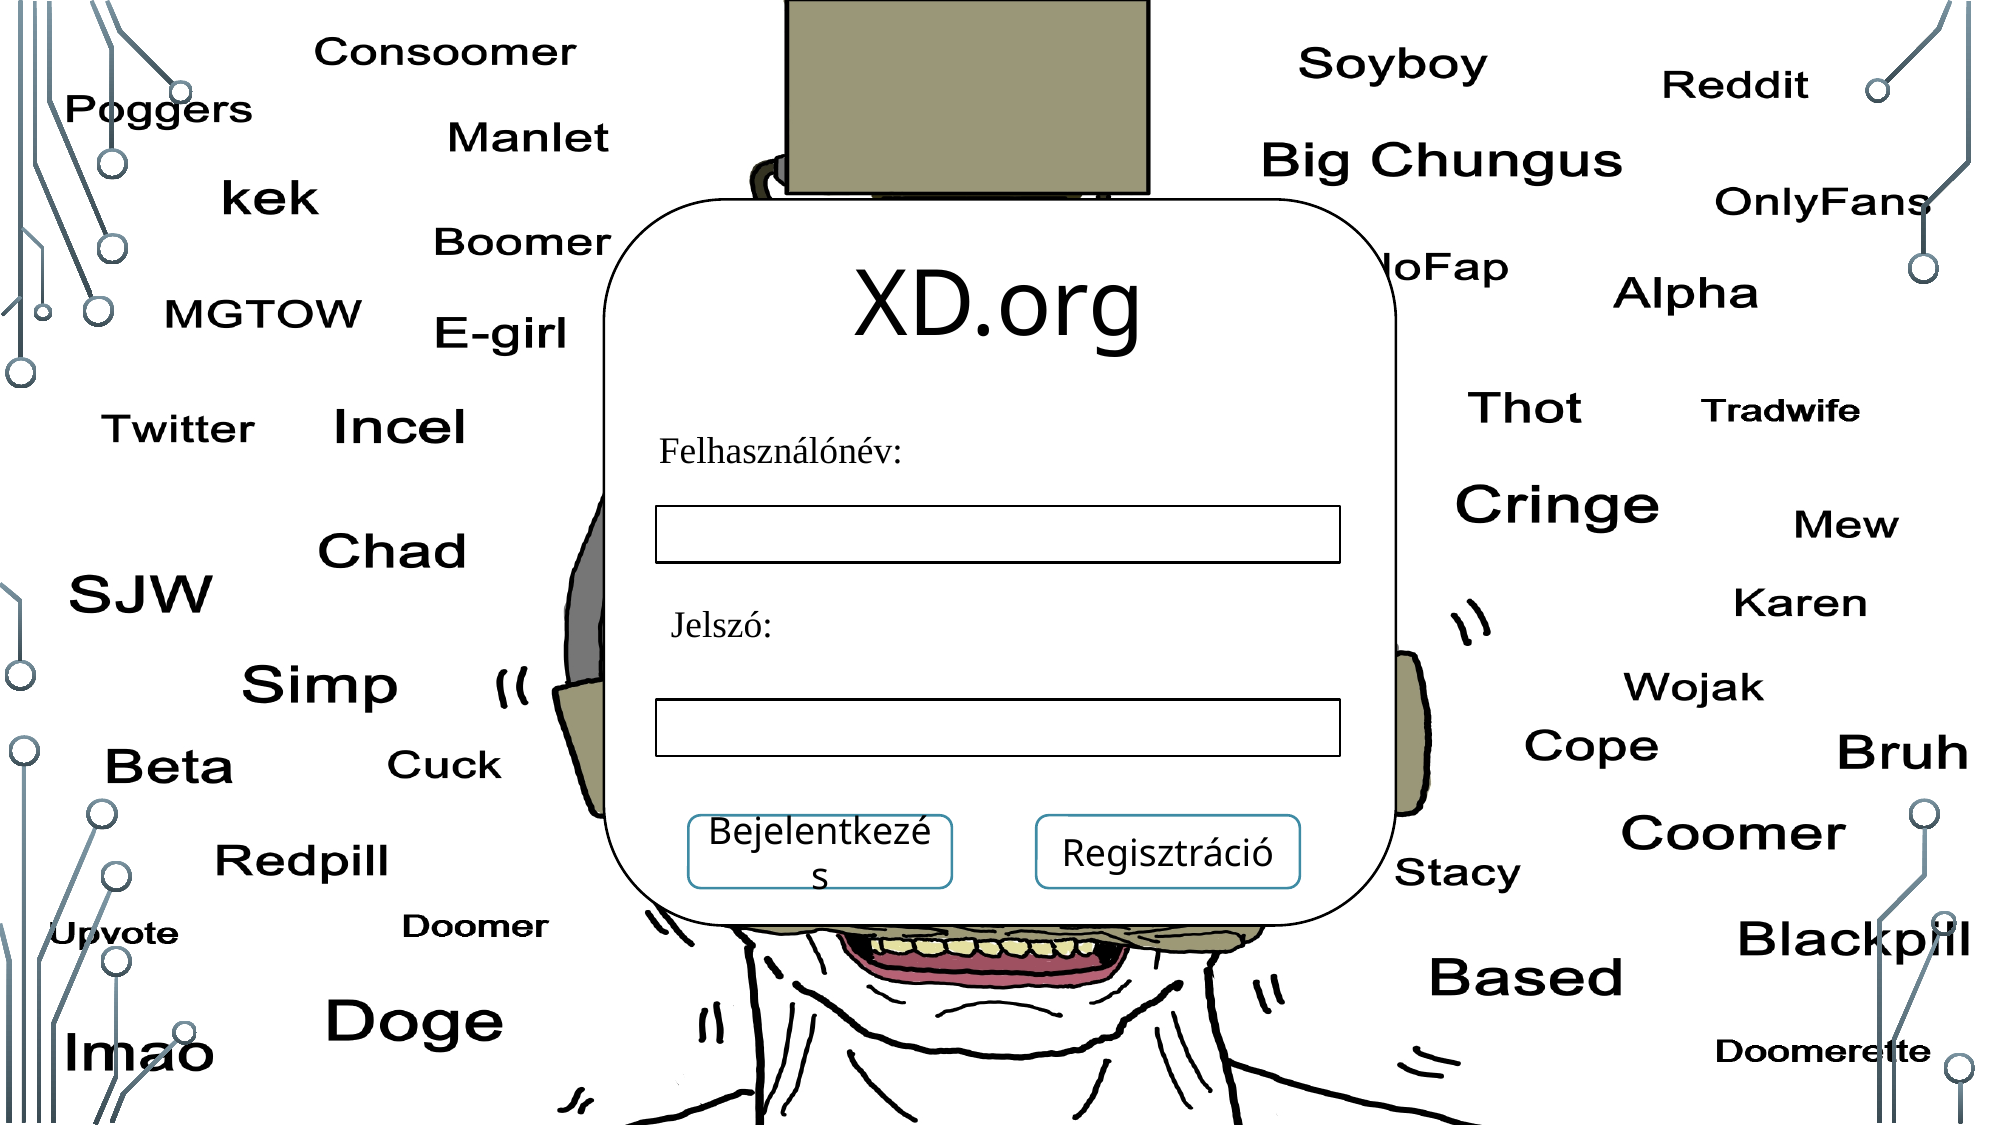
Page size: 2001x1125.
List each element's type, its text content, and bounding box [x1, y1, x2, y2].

picture [172, 84, 189, 101]
text_box Jelszó: [656, 592, 920, 653]
picture [1869, 82, 1886, 99]
text_box [602, 198, 1398, 927]
picture [100, 152, 124, 176]
text_box XD.org [748, 236, 1251, 362]
picture [104, 949, 128, 973]
text_box Regisztráció [1034, 813, 1302, 890]
text_box [655, 505, 1341, 564]
text_box Felhasználónév: [644, 419, 935, 479]
text_box Bejelentkezés [686, 813, 954, 890]
picture [8, 663, 32, 687]
picture [0, 0, 2001, 1125]
text_box [655, 698, 1341, 757]
